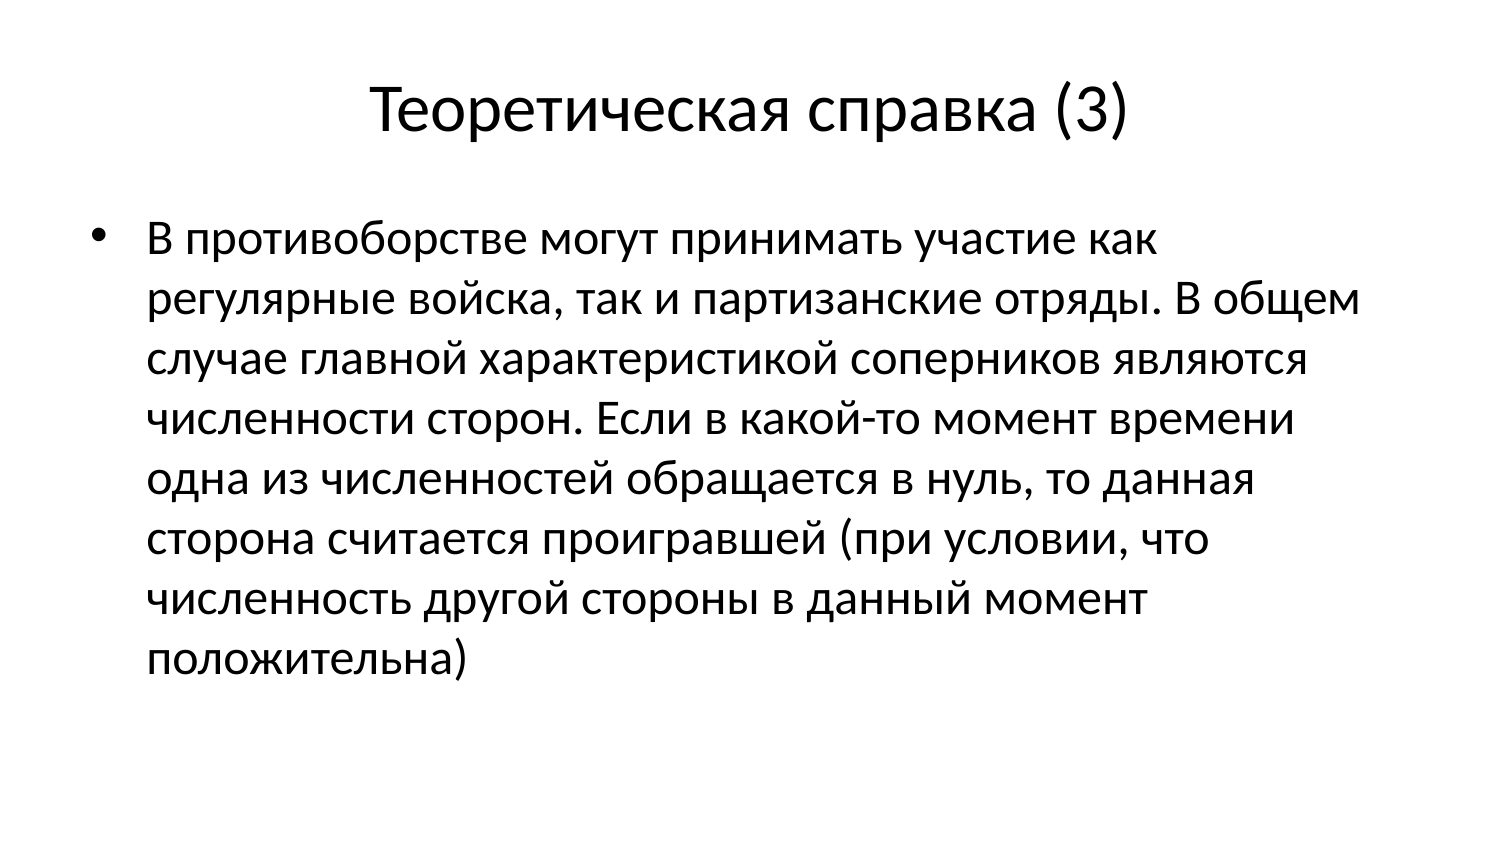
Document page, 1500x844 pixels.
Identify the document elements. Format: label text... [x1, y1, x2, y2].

title Теоретическая справка (3) [75, 33, 1425, 175]
list В противоборстве могут принимать участие как регулярные войска, так и партизанские отряды. В общем случае главной характеристикой соперников являются численности сторон. Если в какой-то момент времени одна из численностей обращается в нуль, то данная сторона считается проигравшей (при условии, что численность другой стороны в данный момент положительна) [75, 196, 1425, 754]
